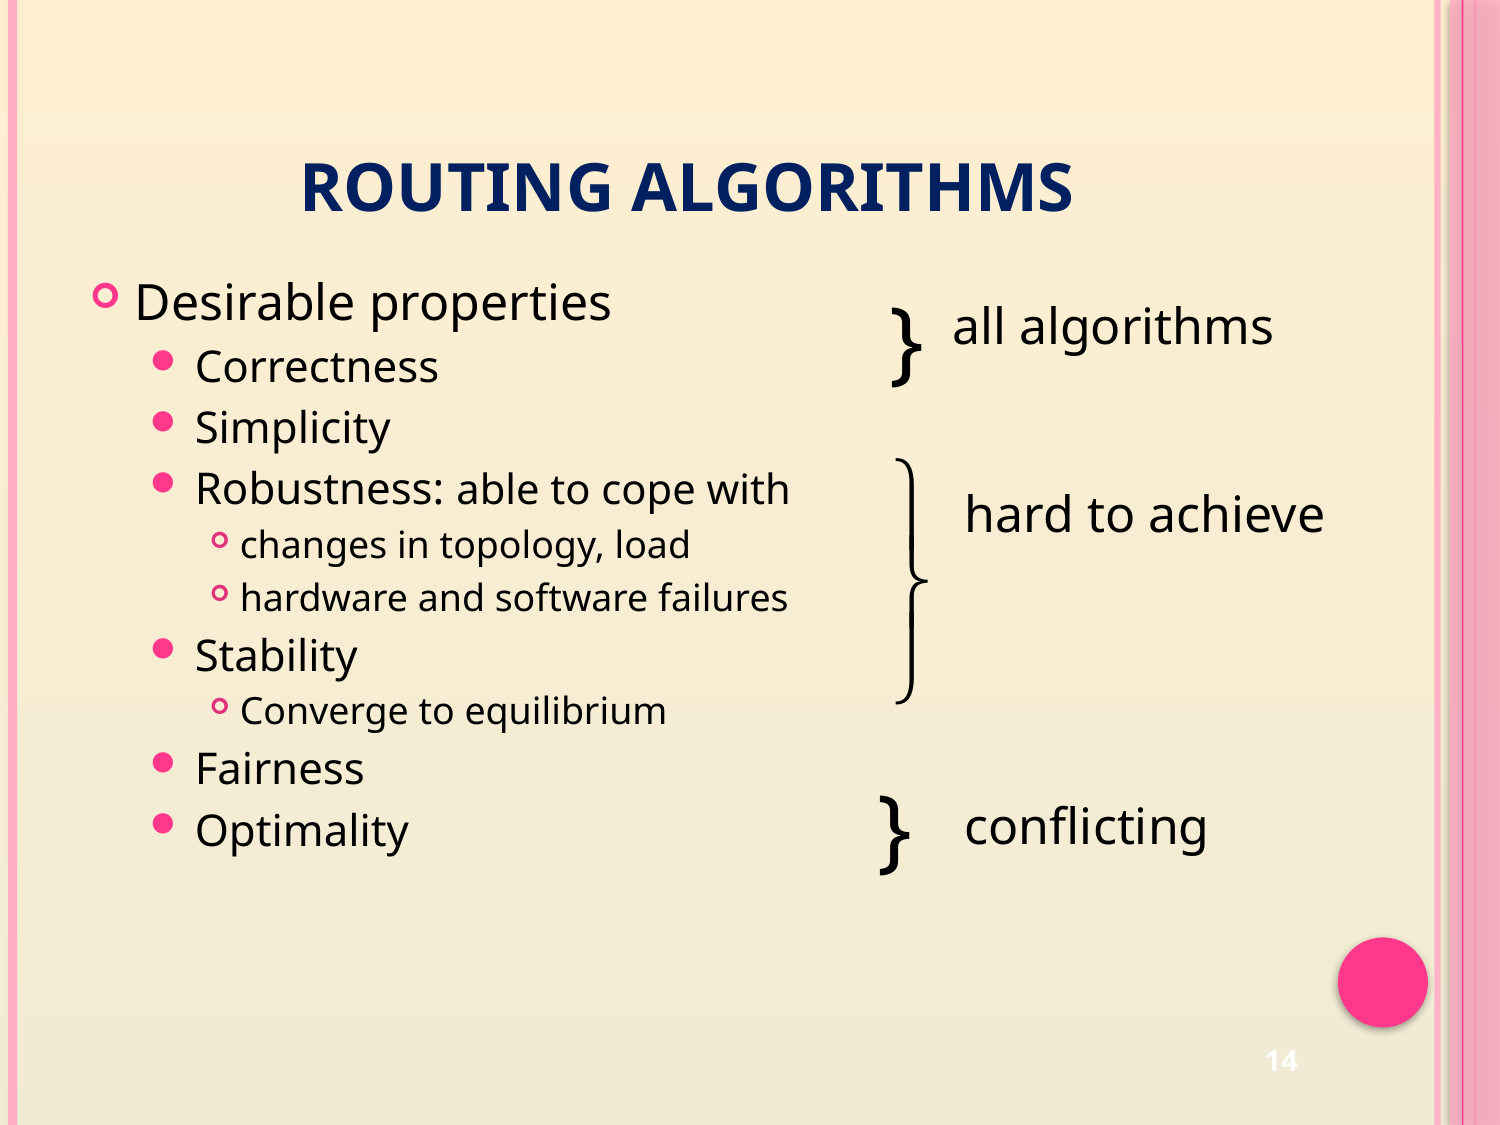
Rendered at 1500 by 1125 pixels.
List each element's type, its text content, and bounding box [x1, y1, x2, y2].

text_box } [862, 762, 1000, 888]
title Routing algorithms [75, 45, 1300, 233]
text_box conflicting [949, 787, 1400, 863]
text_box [874, 474, 1463, 721]
list Desirable properties Correctness Simplicity Robustness: able to cope with changes in topology, load hardware and software failures Stability Converge to equilibrium Fairness Optimality [75, 262, 1300, 1062]
slide_number 14 [1175, 1025, 1388, 1100]
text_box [874, 274, 1413, 401]
